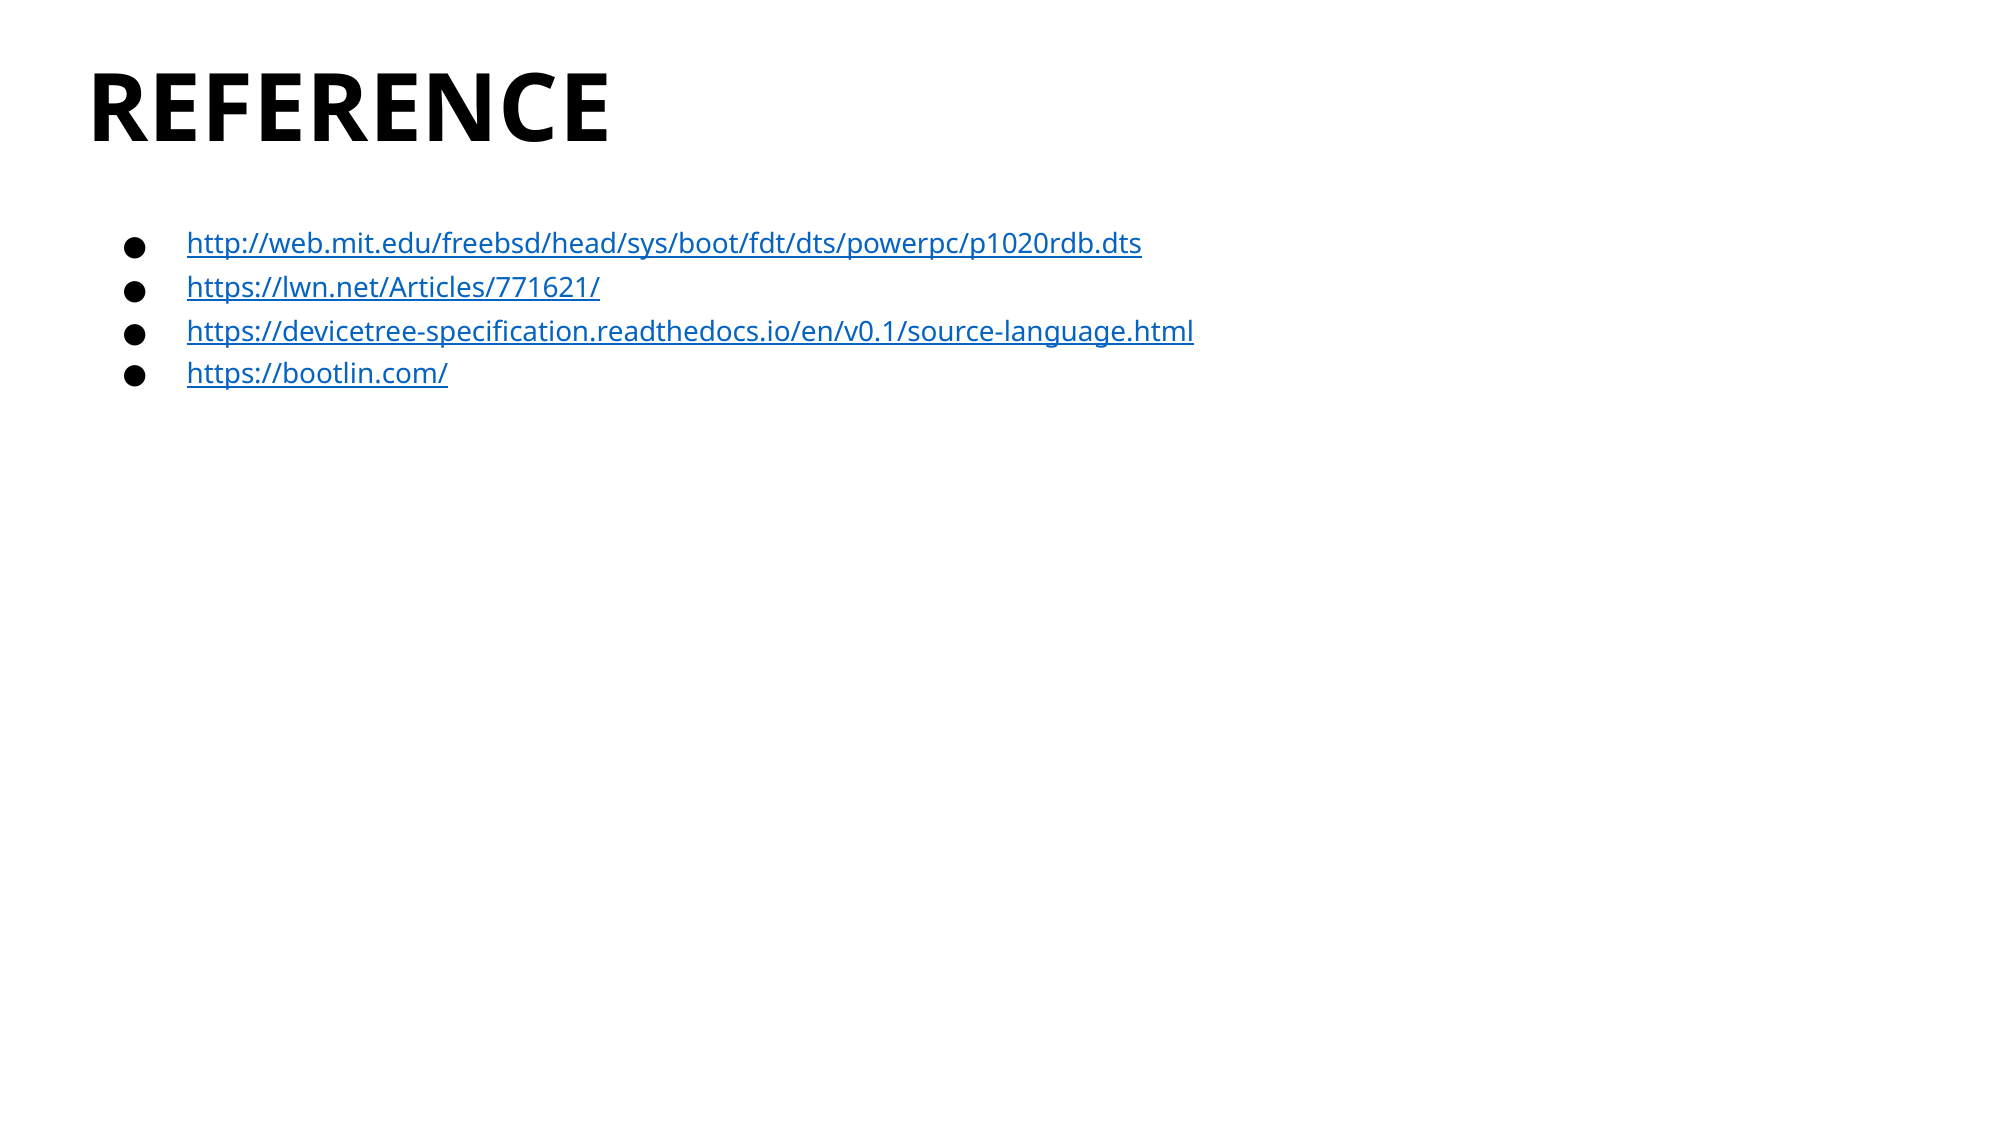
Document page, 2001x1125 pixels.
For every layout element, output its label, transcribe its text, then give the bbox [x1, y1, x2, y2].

title REFERENCE [71, 41, 1927, 180]
list http://web.mit.edu/freebsd/head/sys/boot/fdt/dts/powerpc/p1020rdb.dts https://lwn.net/Articles/771621/ https://devicetree-specification.readthedocs.io/en/v0.1/source-language.html https://bootlin.com/ [71, 212, 1927, 1065]
